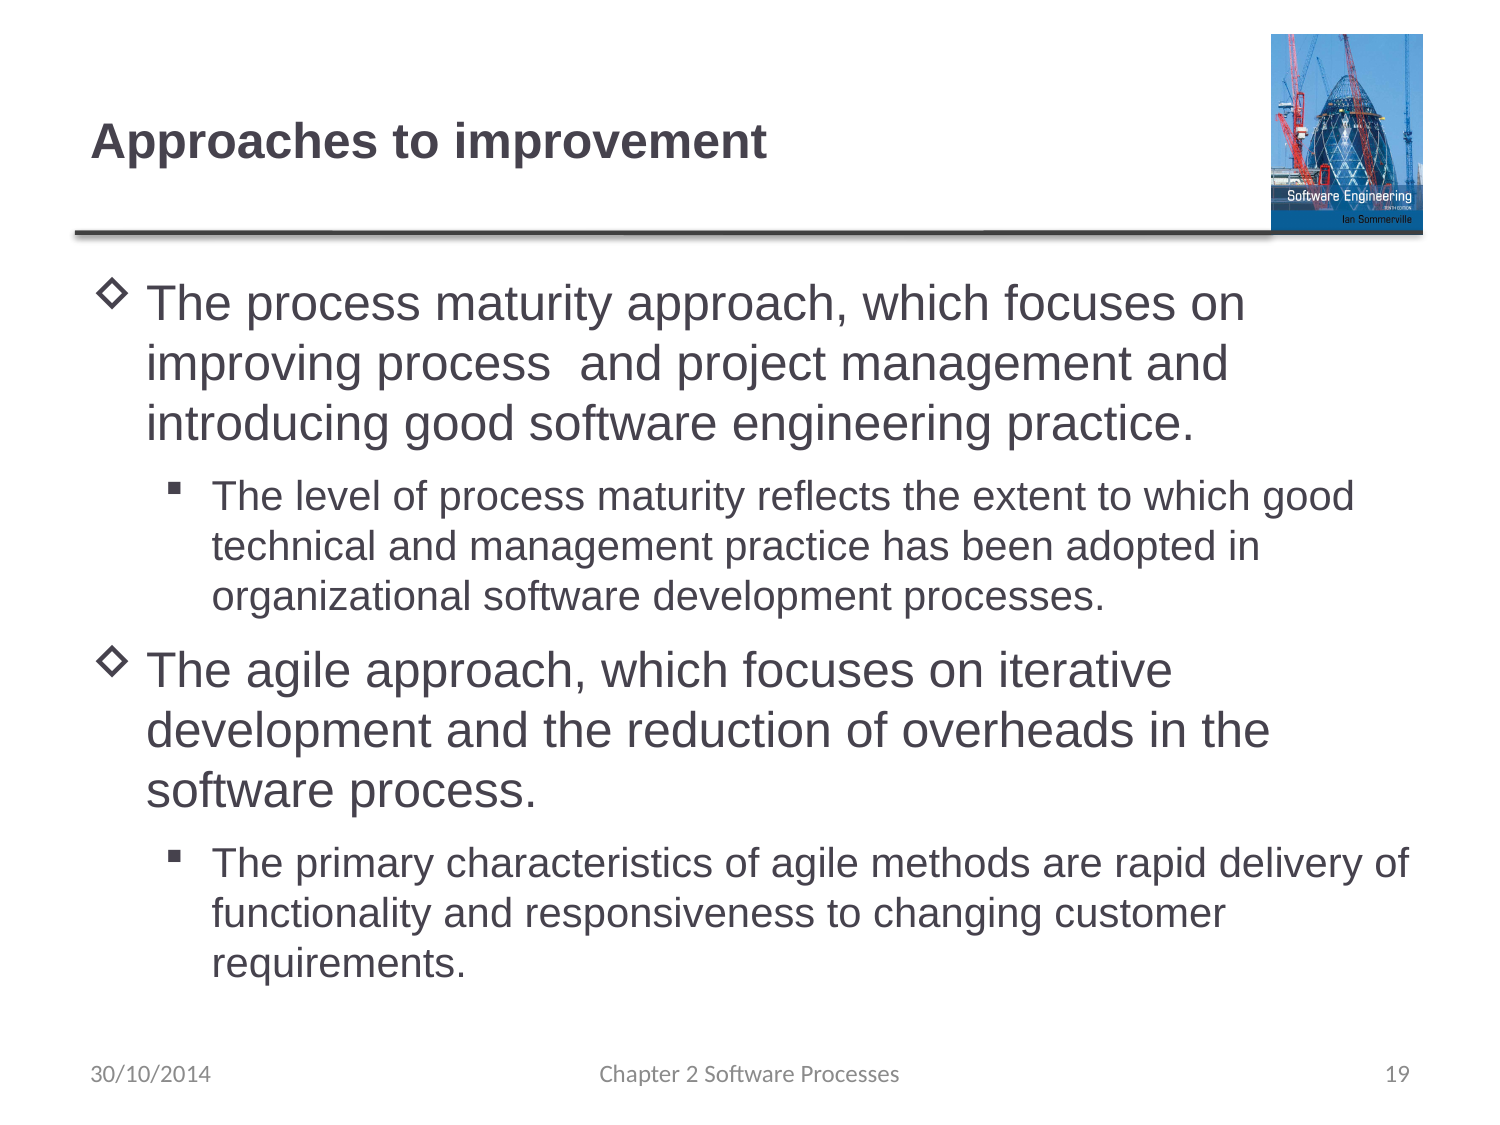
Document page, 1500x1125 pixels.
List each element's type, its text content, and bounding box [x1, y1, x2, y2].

slide_number 19 [1074, 1042, 1425, 1103]
picture [1271, 34, 1423, 230]
title Approaches to improvement [74, 44, 1272, 233]
footer Chapter 2 Software Processes [512, 1042, 988, 1103]
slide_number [75, 1042, 425, 1103]
list The process maturity approach, which focuses on improving process and project management and introducing good software engineering practice. The level of process maturity reflects the extent to which good technical and management practice has been adopted in organizational software development processes. The agile approach, which focuses on iterative development and the reduction of overheads in the software process. The primary characteristics of agile methods are rapid delivery of functionality and responsiveness to changing customer requirements. [75, 262, 1425, 1005]
